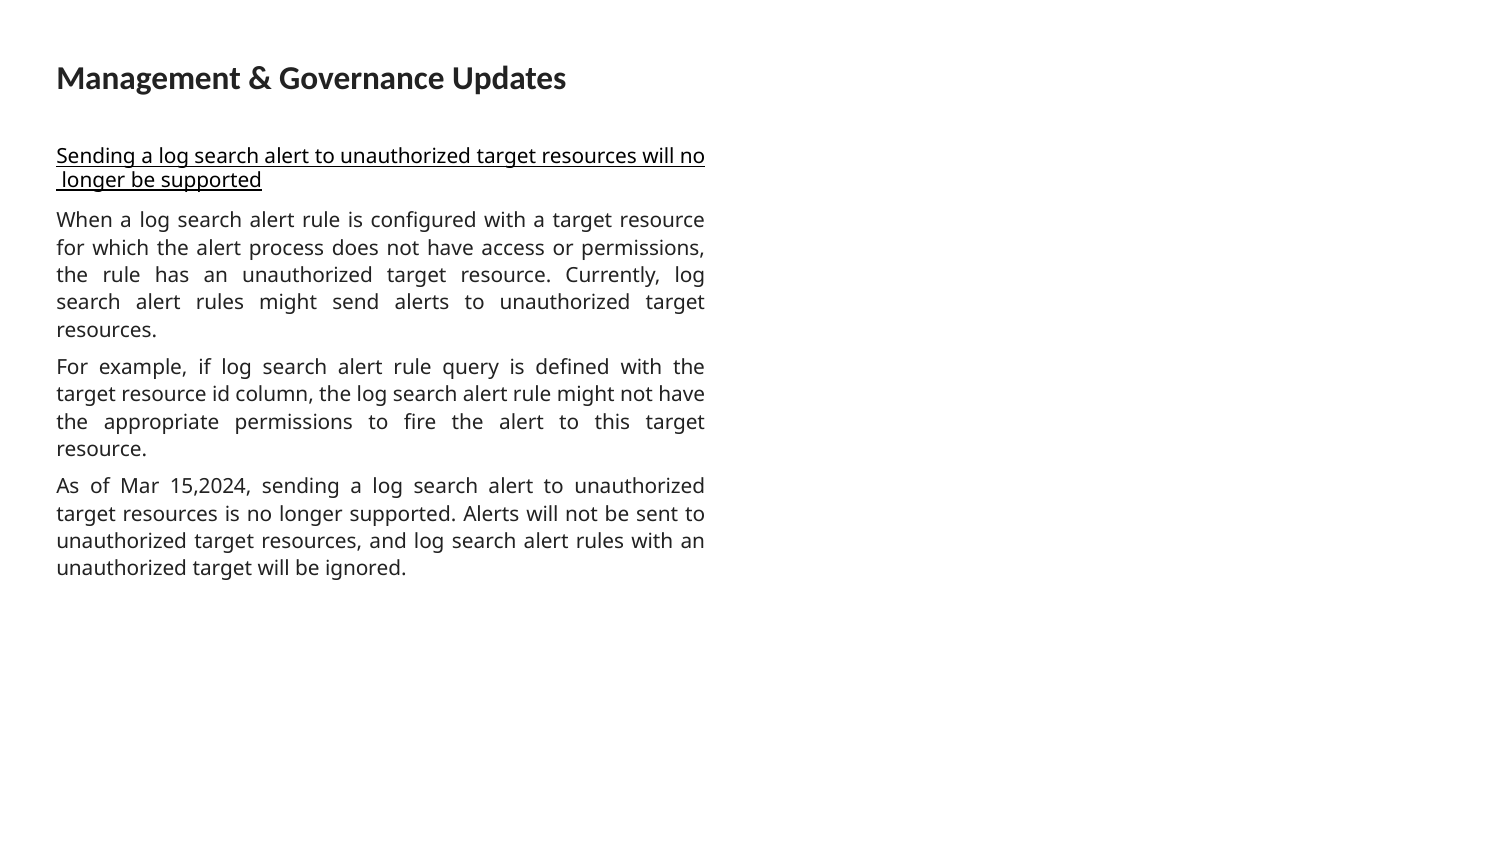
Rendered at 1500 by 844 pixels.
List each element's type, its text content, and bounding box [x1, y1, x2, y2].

list Sending a log search alert to unauthorized target resources will no longer be supported When a log search alert rule is configured with a target resource for which the alert process does not have access or permissions, the rule has an unauthorized target resource. Currently, log search alert rules might send alerts to unauthorized target resources. For example, if log search alert rule query is defined with the target resource id column, the log search alert rule might not have the appropriate permissions to fire the alert to this target resource. As of Mar 15,2024, sending a log search alert to unauthorized target resources is no longer supported. Alerts will not be sent to unauthorized target resources, and log search alert rules with an unauthorized target will be ignored. [56, 140, 706, 760]
title Management & Governance Updates [56, 56, 1444, 113]
